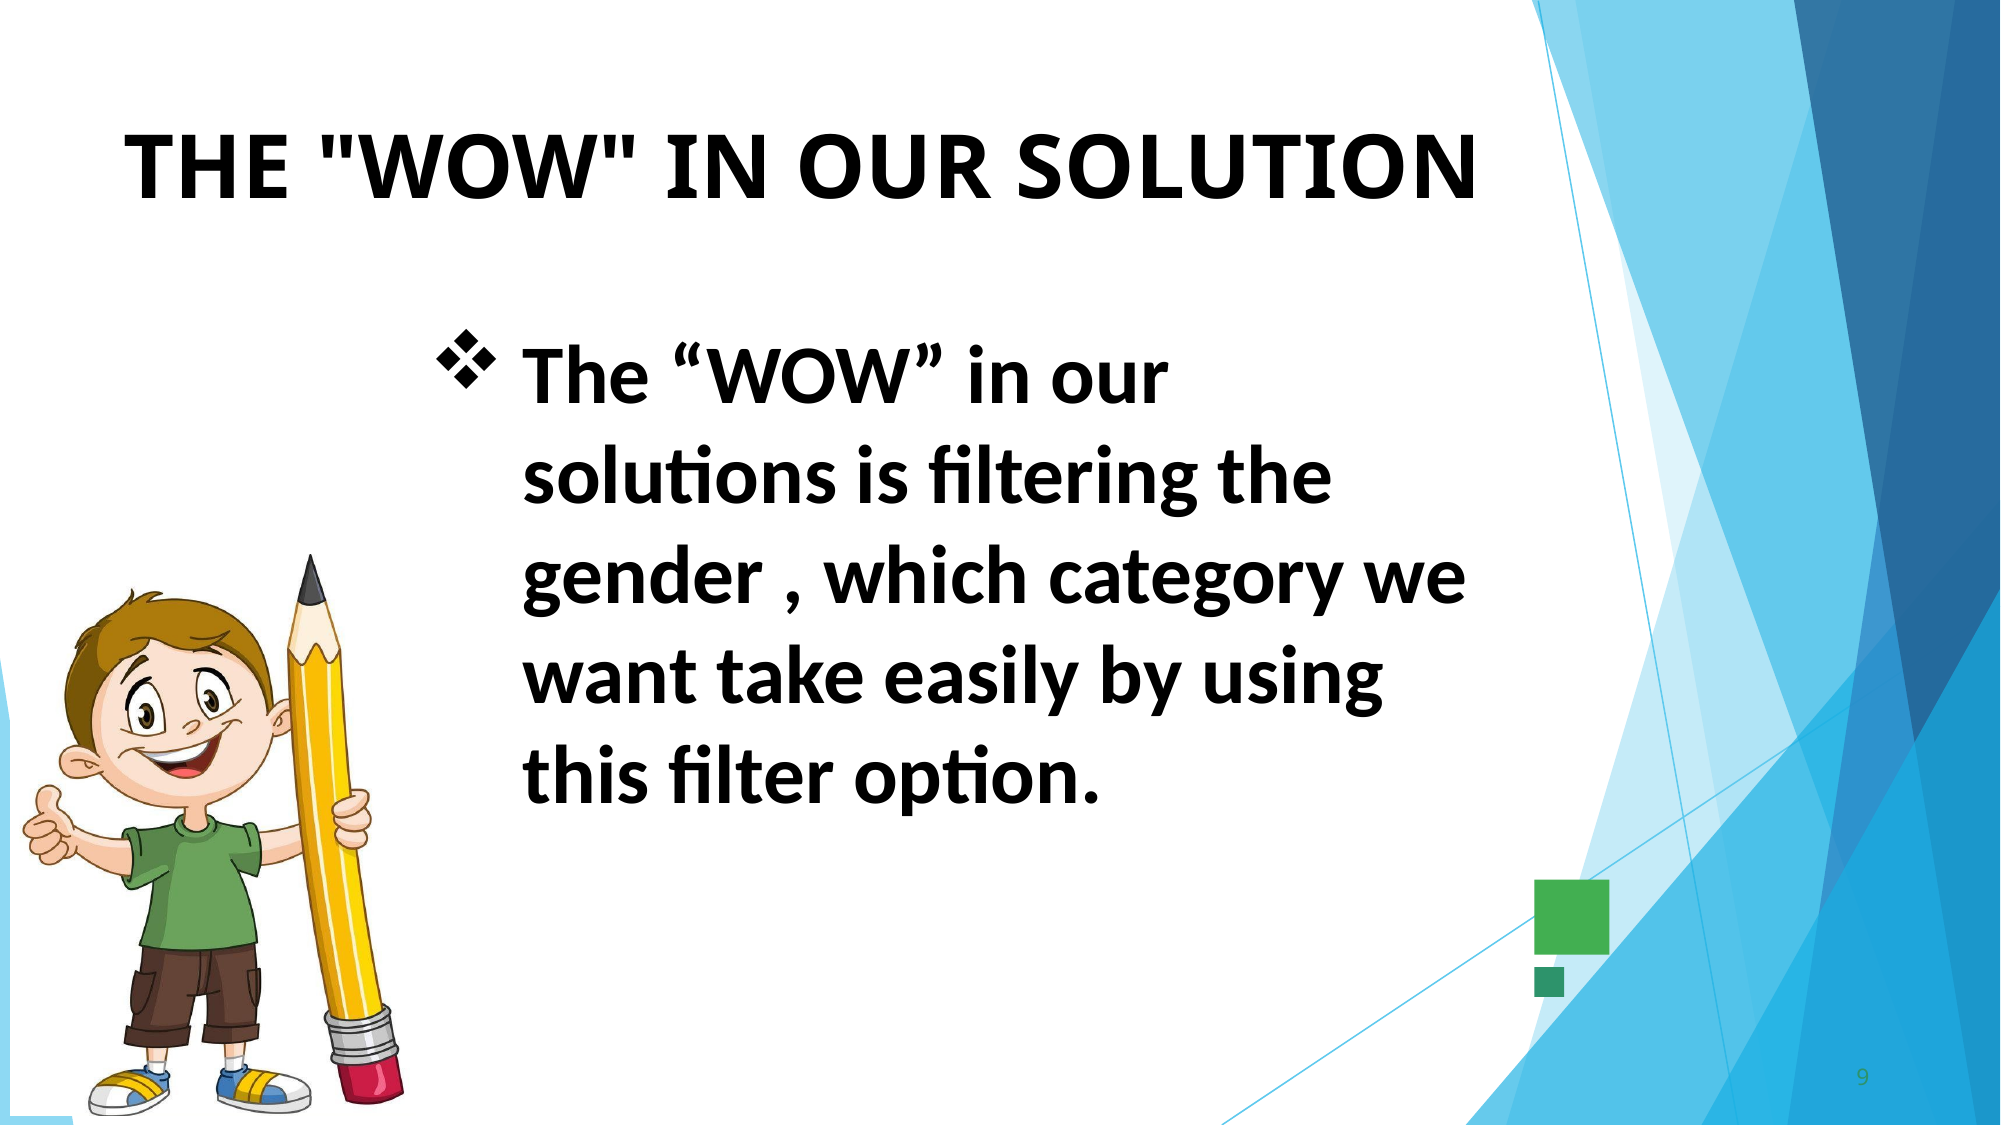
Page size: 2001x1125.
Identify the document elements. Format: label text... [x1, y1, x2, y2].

text_box [1534, 967, 1565, 997]
text_box The “WOW” in our solutions is filtering the gender , which category we want take easily by using this filter option. [414, 312, 1488, 928]
text_box 9 [1849, 1061, 1888, 1095]
title THE "WOW" IN OUR SOLUTION [121, 107, 1513, 298]
text_box [1534, 879, 1610, 955]
text_box [1488, 386, 1850, 543]
picture [10, 554, 416, 1116]
